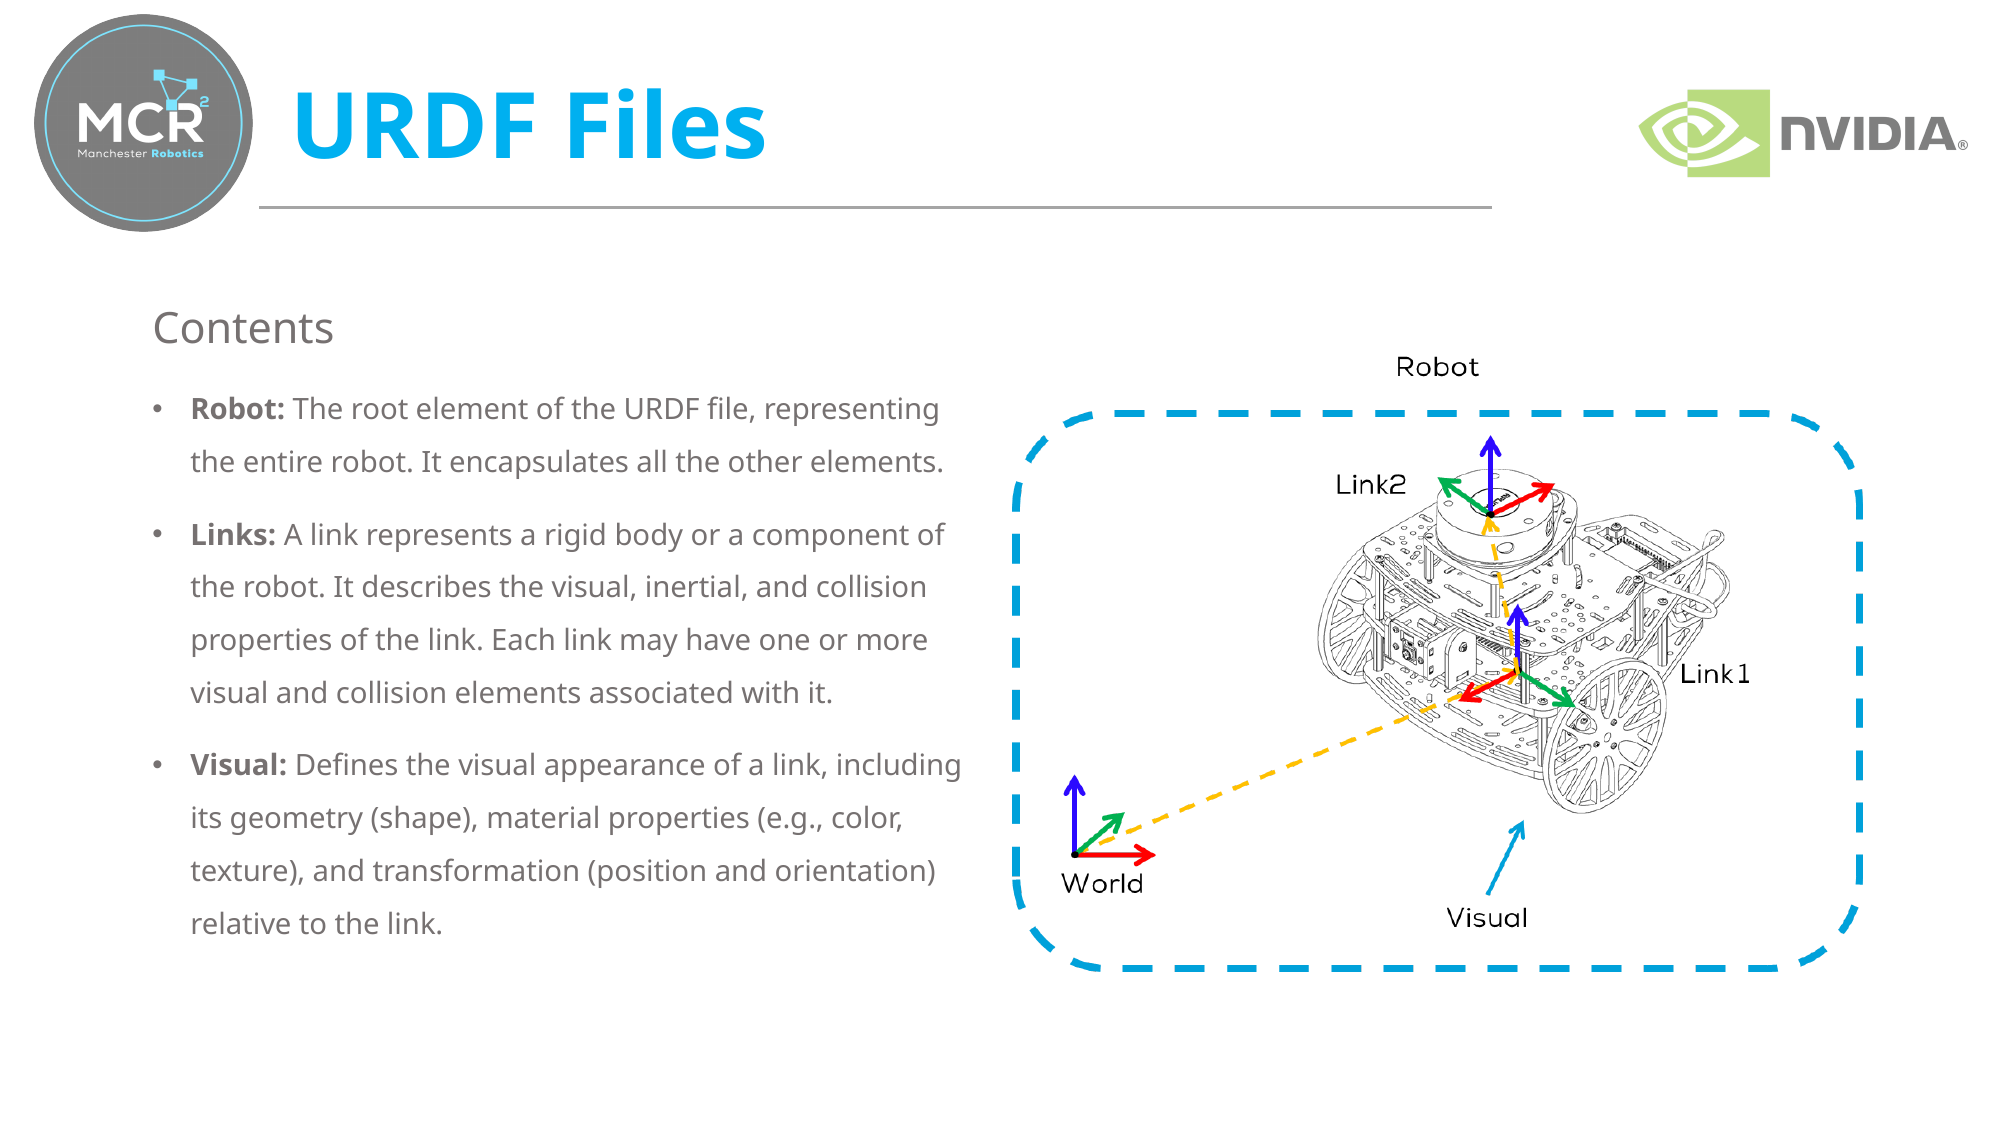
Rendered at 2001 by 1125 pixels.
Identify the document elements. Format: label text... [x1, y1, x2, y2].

list Contents Robot: The root element of the URDF file, representing the entire robot. It encapsulates all the other elements. Links: A link represents a rigid body or a component of the robot. It describes the visual, inertial, and collision properties of the link. Each link may have one or more visual and collision elements associated with it. Visual: Defines the visual appearance of a link, including its geometry (shape), material properties (e.g., color, texture), and transformation (position and orientation) relative to the link. [137, 299, 988, 1014]
title URDF Files [275, 19, 1615, 238]
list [1012, 340, 1863, 972]
